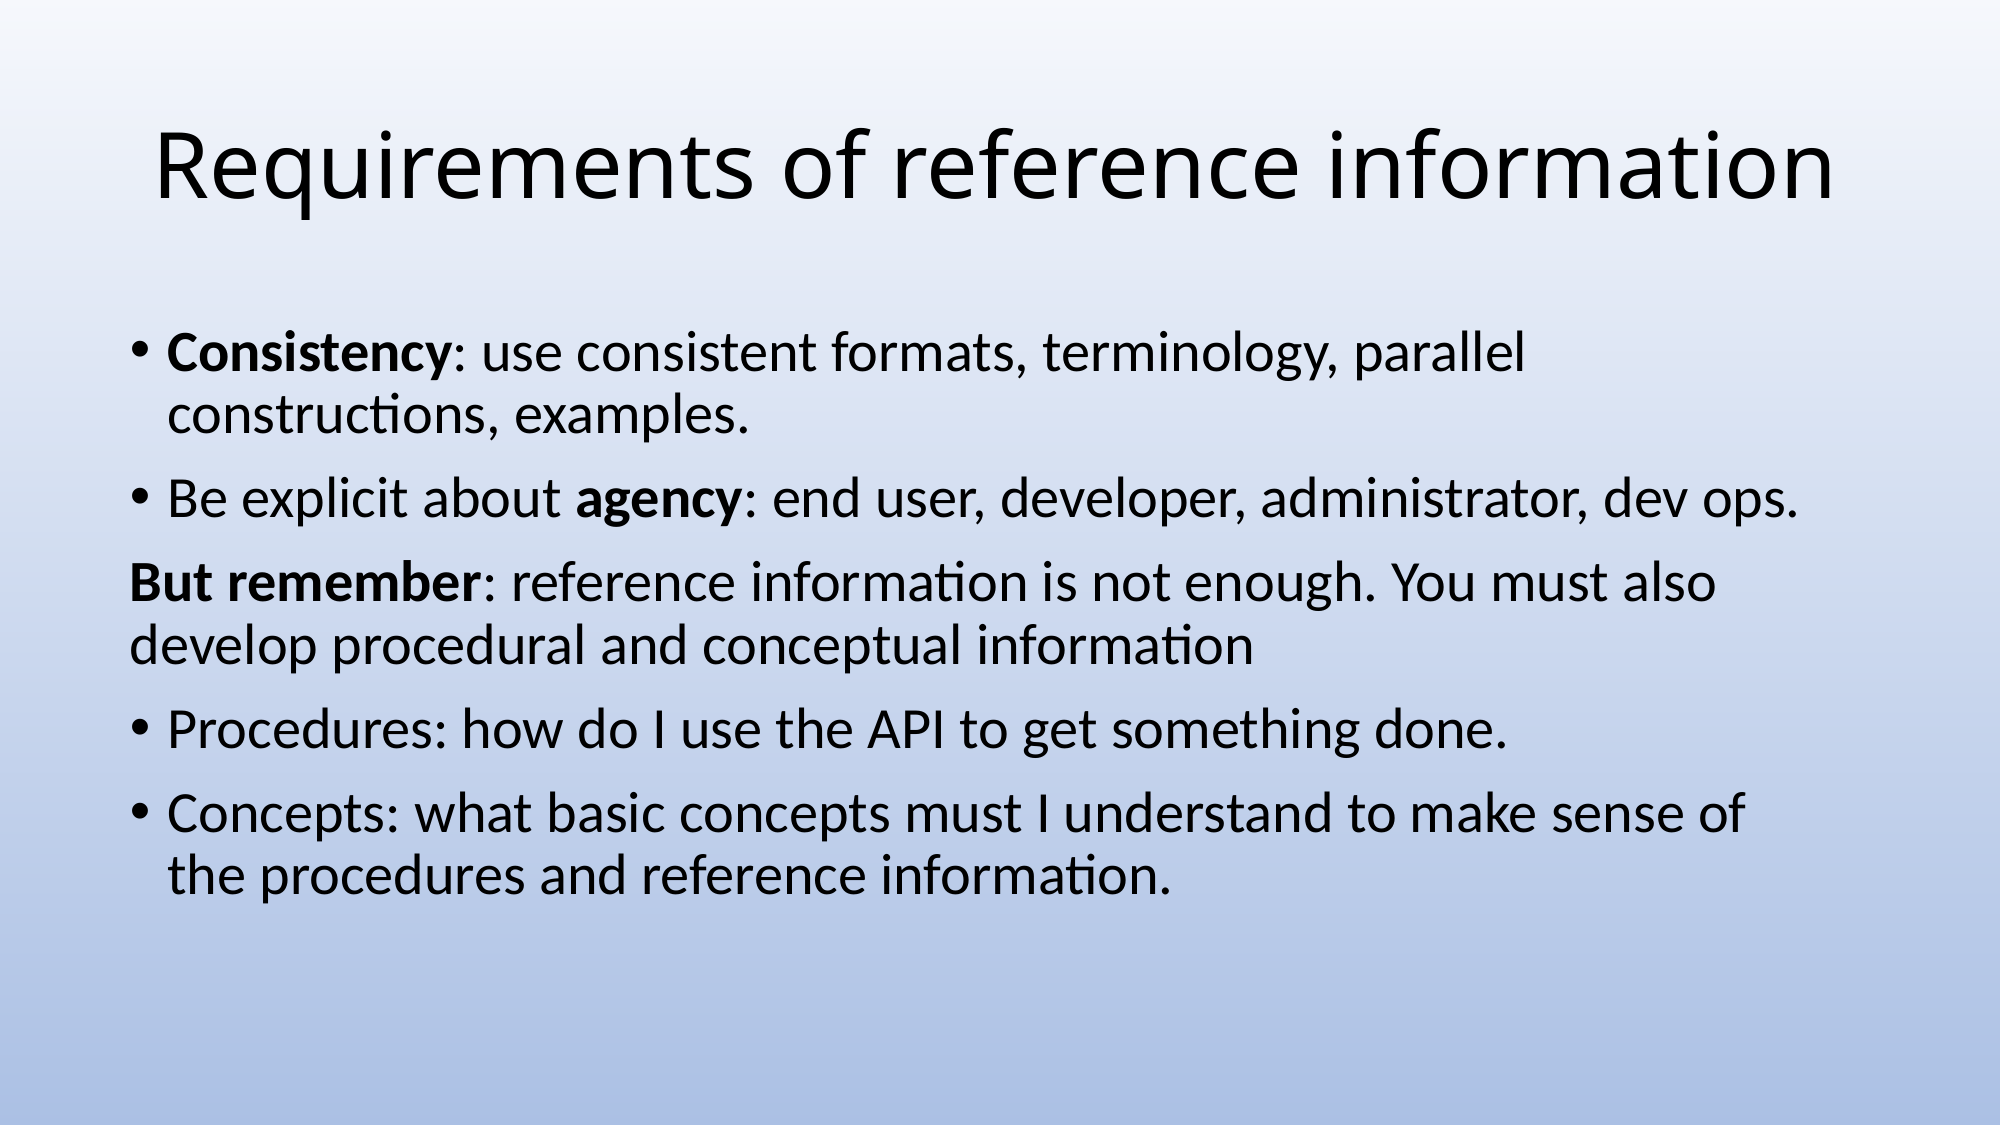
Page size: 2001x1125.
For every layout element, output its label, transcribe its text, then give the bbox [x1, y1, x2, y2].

list Consistency: use consistent formats, terminology, parallel constructions, examples. Be explicit about agency: end user, developer, administrator, dev ops. But remember: reference information is not enough. You must also develop procedural and conceptual information Procedures: how do I use the API to get something done. Concepts: what basic concepts must I understand to make sense of the procedures and reference information. [115, 222, 1841, 974]
title Requirements of reference information [137, 59, 1863, 278]
